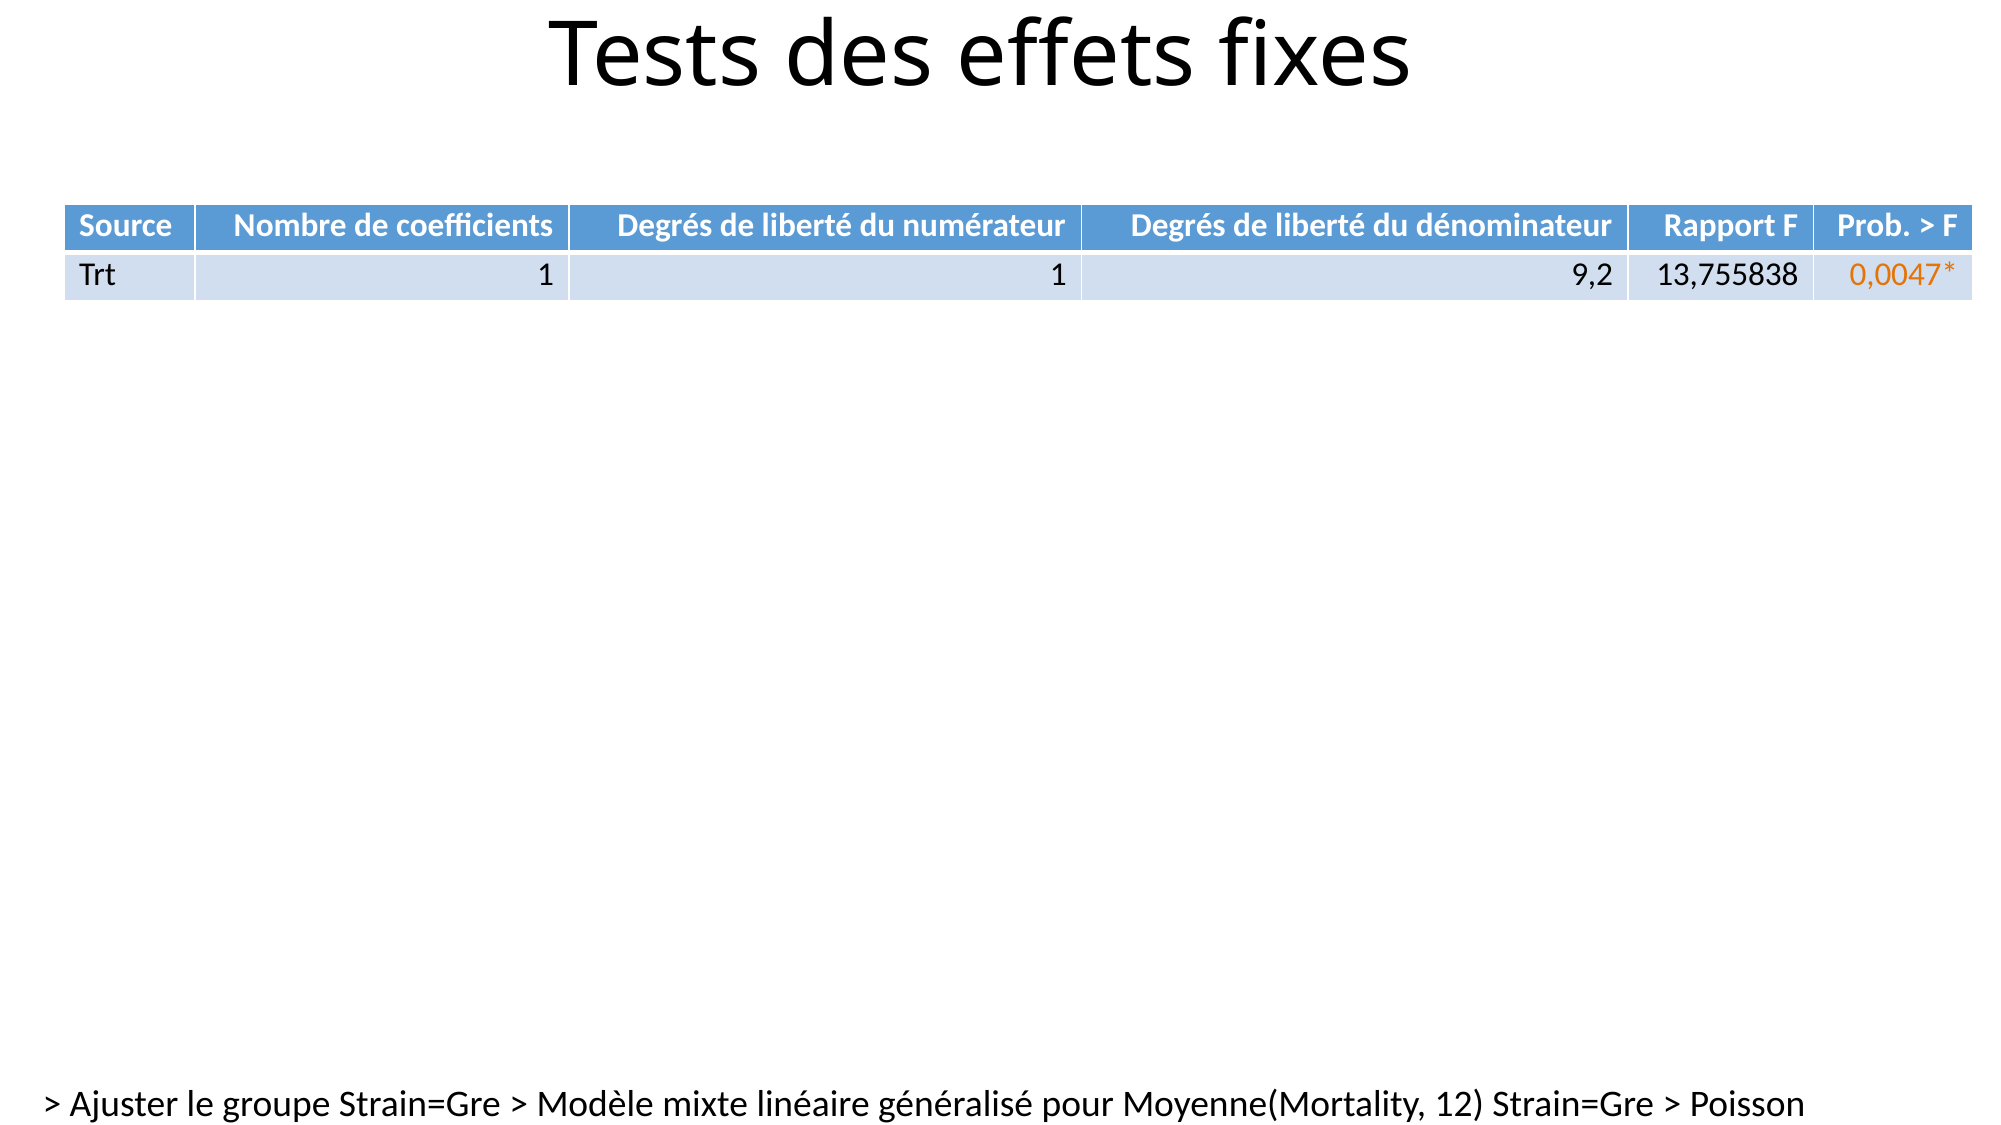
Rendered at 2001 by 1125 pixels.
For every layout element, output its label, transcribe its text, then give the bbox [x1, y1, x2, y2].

table_cell Trt [65, 255, 194, 300]
table_header Prob. > F [1814, 205, 1972, 250]
text_box > Ajuster le groupe Strain=Gre > Modèle mixte linéaire généralisé pour Moyenne(Mortality, 12) Strain=Gre > Poisson [42, 1079, 1808, 1125]
table_cell 1 [196, 255, 568, 300]
table_cell 1 [570, 255, 1081, 300]
table_header Degrés de liberté du numérateur [570, 205, 1081, 250]
table_header Degrés de liberté du dénominateur [1082, 205, 1627, 250]
table_header Rapport F [1629, 205, 1813, 250]
table_cell 0,0047* [1814, 255, 1972, 300]
table_header Nombre de coefficients [196, 205, 568, 250]
table_cell 9,2 [1082, 255, 1627, 300]
table_header Source [65, 205, 194, 250]
title Tests des effets fixes [0, 0, 1963, 113]
table_cell 13,755838 [1629, 255, 1813, 300]
